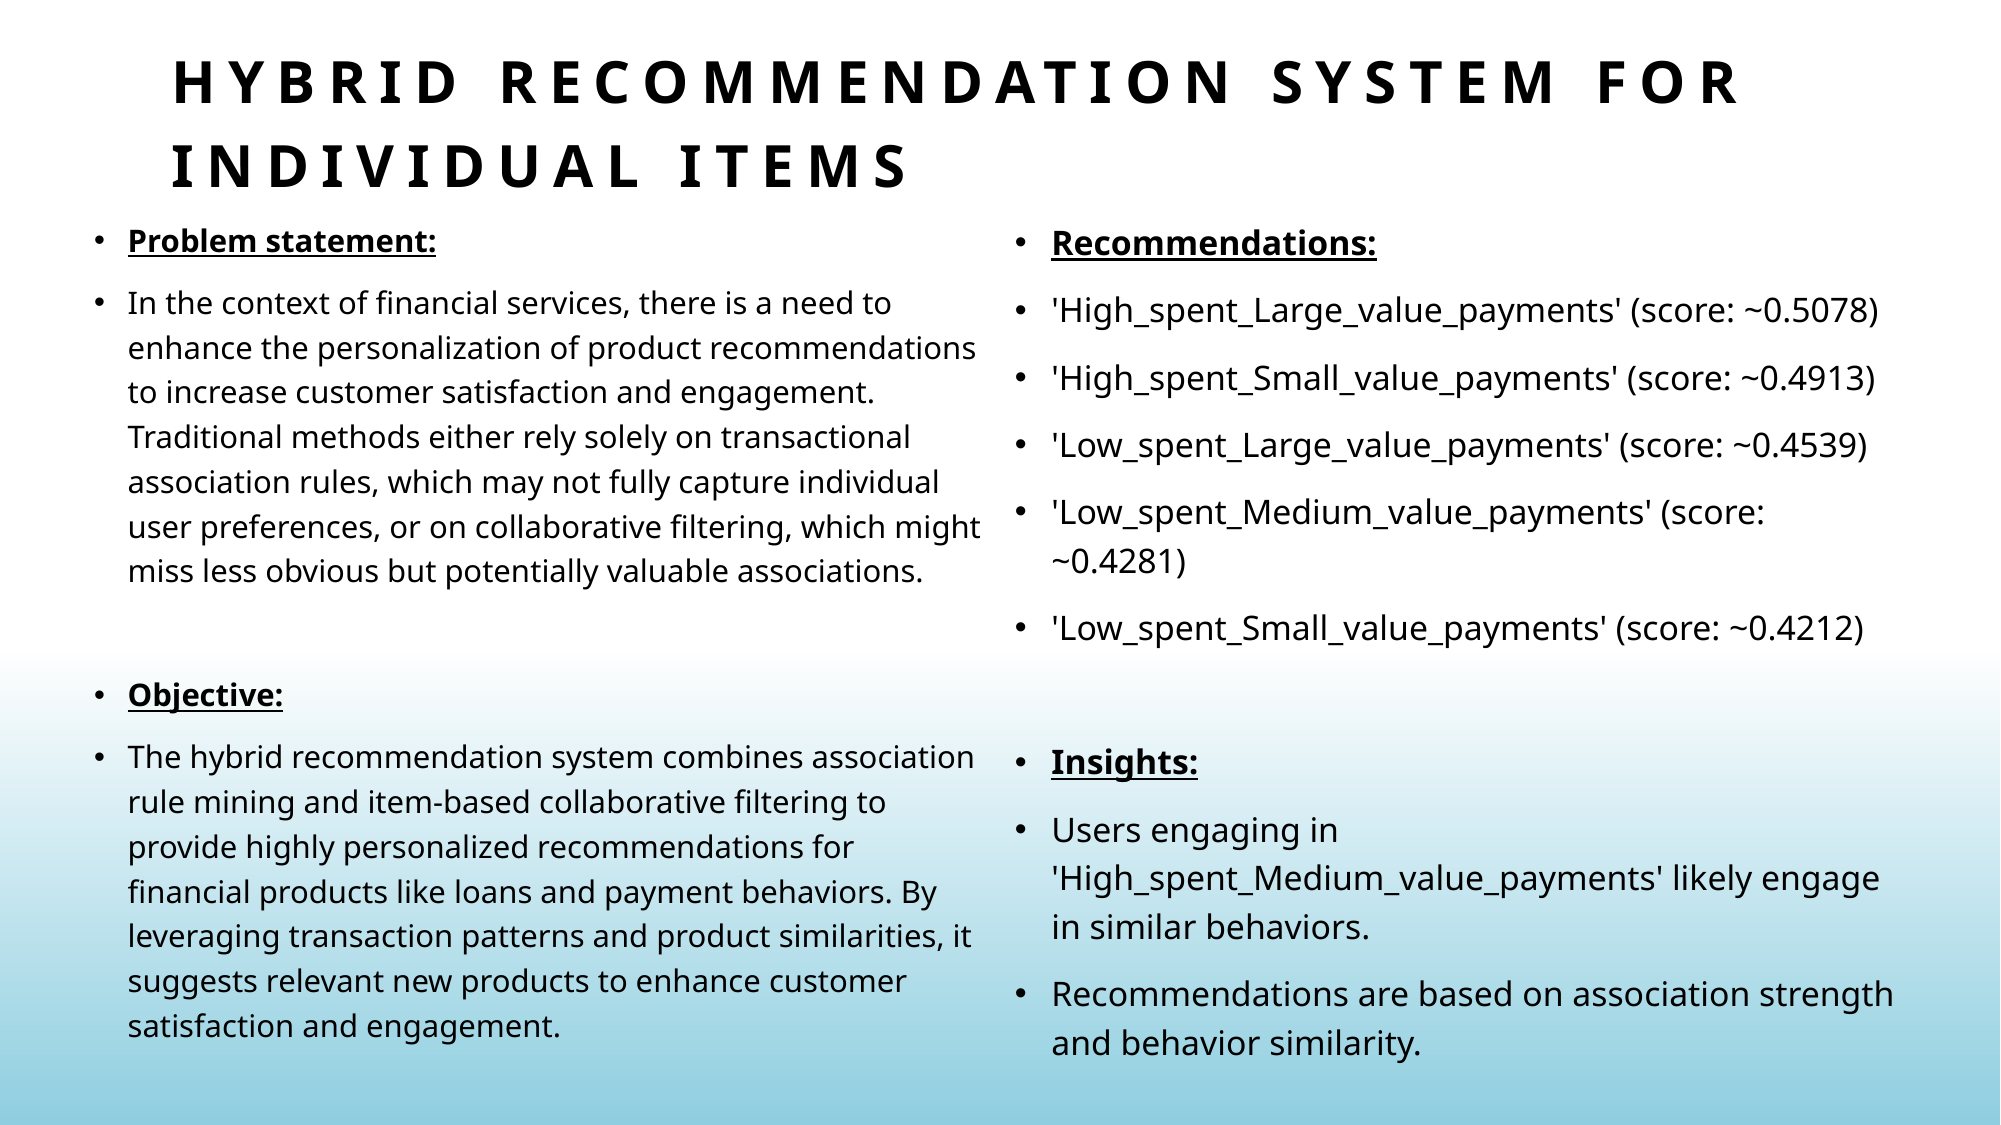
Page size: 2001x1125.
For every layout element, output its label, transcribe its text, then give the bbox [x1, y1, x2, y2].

title Hybrid recommendation system for individual items [156, 17, 1844, 206]
list Problem statement: In the context of financial services, there is a need to enhance the personalization of product recommendations to increase customer satisfaction and engagement. Traditional methods either rely solely on transactional association rules, which may not fully capture individual user preferences, or on collaborative filtering, which might miss less obvious but potentially valuable associations. Objective: The hybrid recommendation system combines association rule mining and item-based collaborative filtering to provide highly personalized recommendations for financial products like loans and payment behaviors. By leveraging transaction patterns and product similarities, it suggests relevant new products to enhance customer satisfaction and engagement. [79, 206, 999, 1072]
list Recommendations: 'High_spent_Large_value_payments' (score: ~0.5078) 'High_spent_Small_value_payments' (score: ~0.4913) 'Low_spent_Large_value_payments' (score: ~0.4539) 'Low_spent_Medium_value_payments' (score: ~0.4281) 'Low_spent_Small_value_payments' (score: ~0.4212) Insights: Users engaging in 'High_spent_Medium_value_payments' likely engage in similar behaviors. Recommendations are based on association strength and behavior similarity. [999, 206, 1921, 1072]
